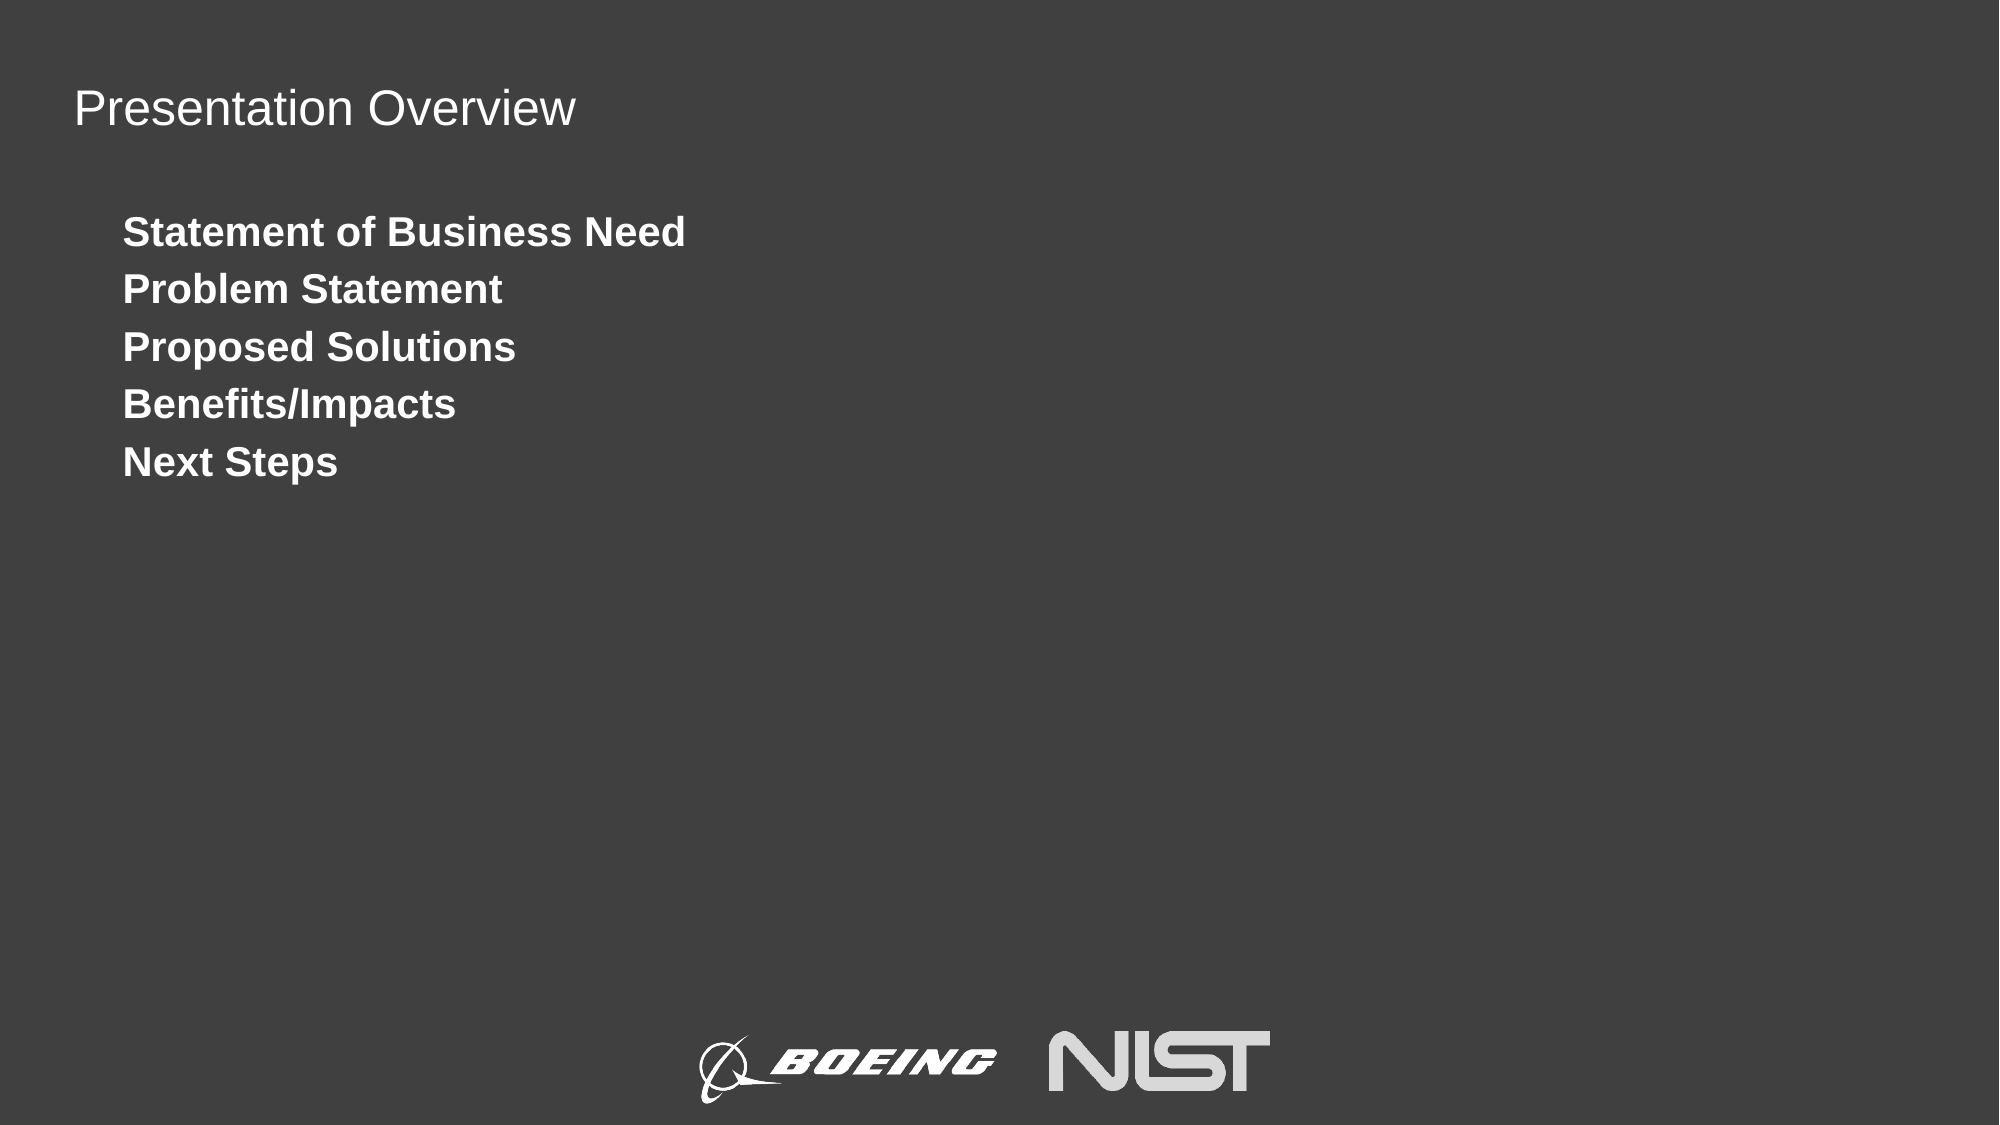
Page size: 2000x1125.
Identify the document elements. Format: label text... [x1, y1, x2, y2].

picture [695, 1031, 1000, 1106]
title Presentation Overview [73, 74, 1930, 138]
list Statement of Business Need Problem Statement Proposed Solutions Benefits/Impacts Next Steps [66, 210, 1923, 499]
